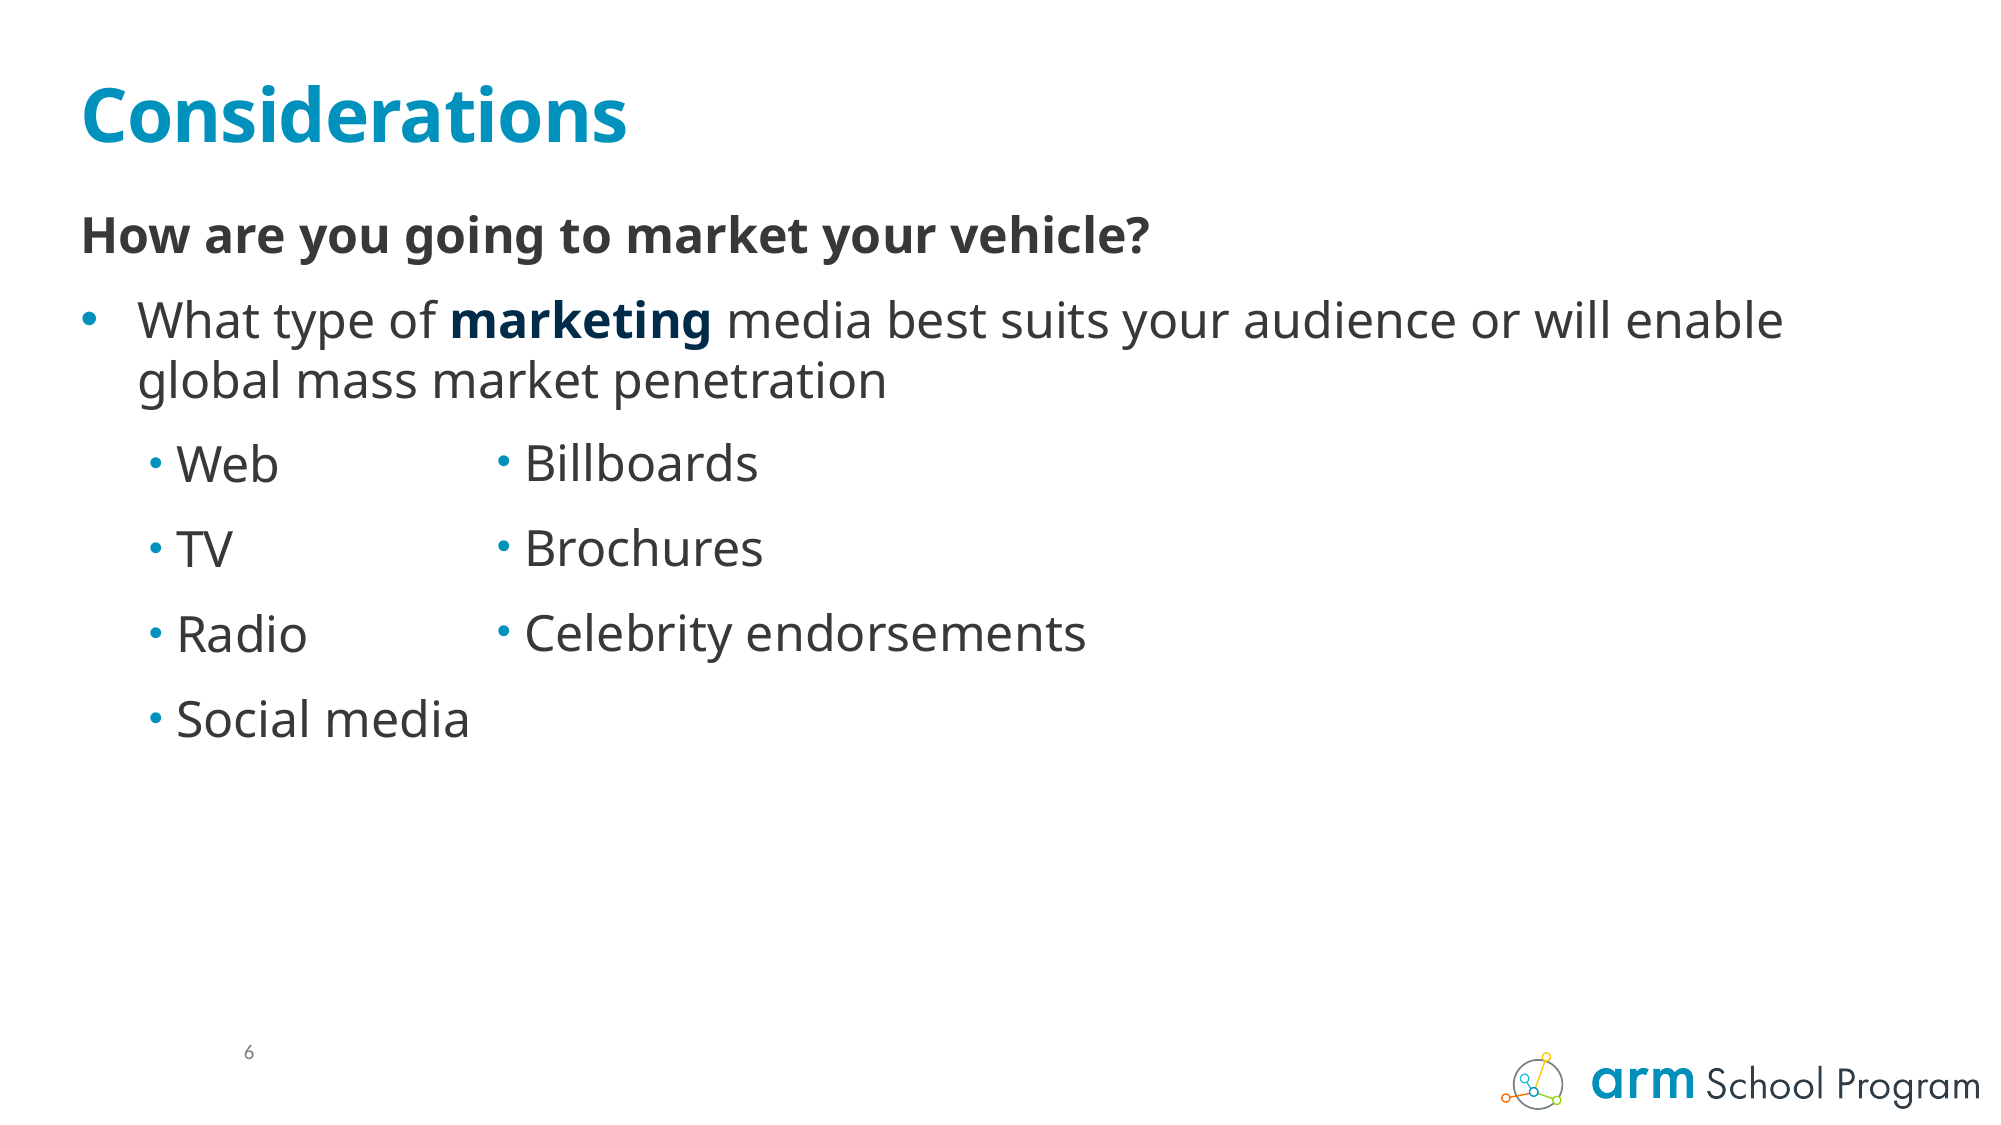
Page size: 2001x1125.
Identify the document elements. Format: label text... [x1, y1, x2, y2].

picture [1501, 1052, 1979, 1110]
list How are you going to market your vehicle? What type of marketing media best suits your audience or will enable global mass market penetration Web TV Radio Social media [80, 203, 1915, 957]
text_box Billboards Brochures Celebrity endorsements [414, 423, 1414, 669]
title Considerations [80, 48, 1915, 158]
